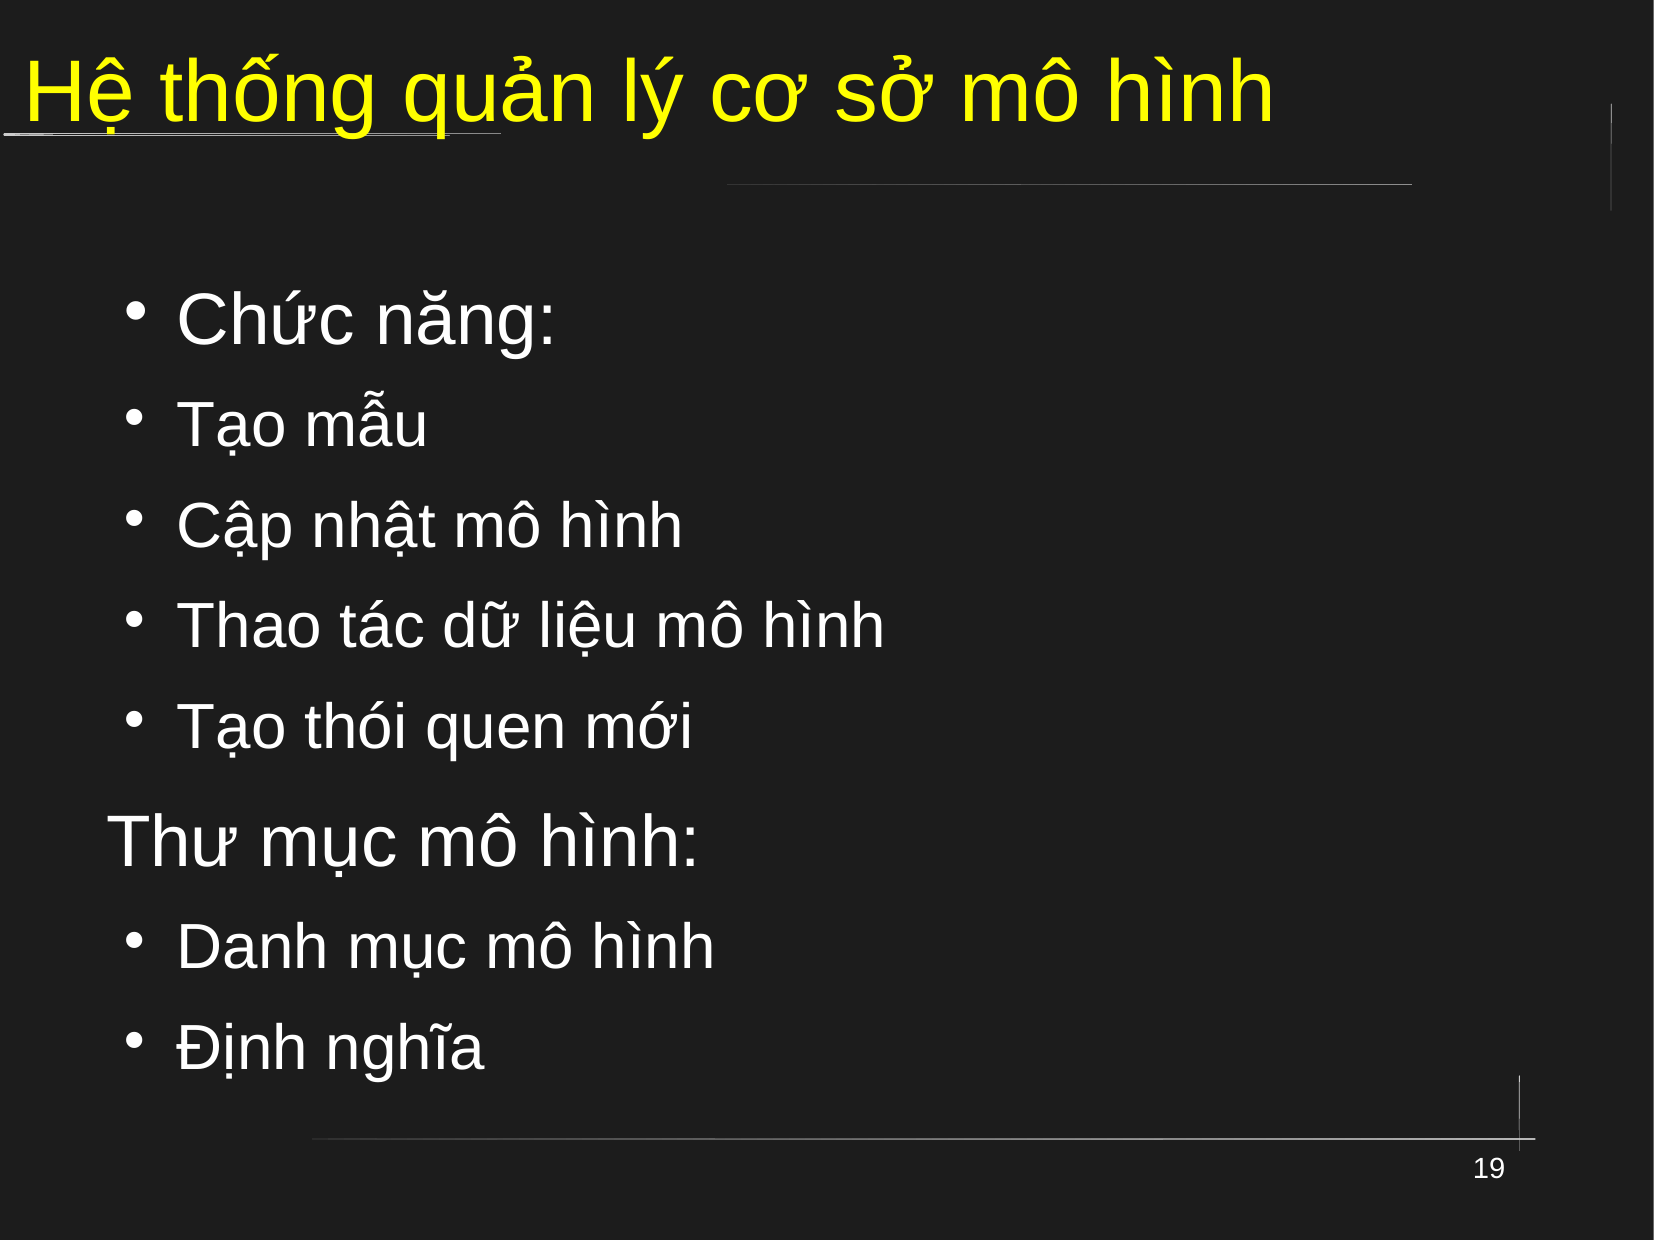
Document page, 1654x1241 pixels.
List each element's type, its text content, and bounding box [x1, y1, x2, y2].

slide_number 19 [1240, 1149, 1506, 1239]
list Chức năng: Tạo mẫu Cập nhật mô hình Thao tác dữ liệu mô hình Tạo thói quen mới Thư mục mô hình: Danh mục mô hình Định nghĩa [106, 271, 1419, 1088]
title Hệ thống quản lý cơ sở mô hình [23, 15, 1589, 157]
